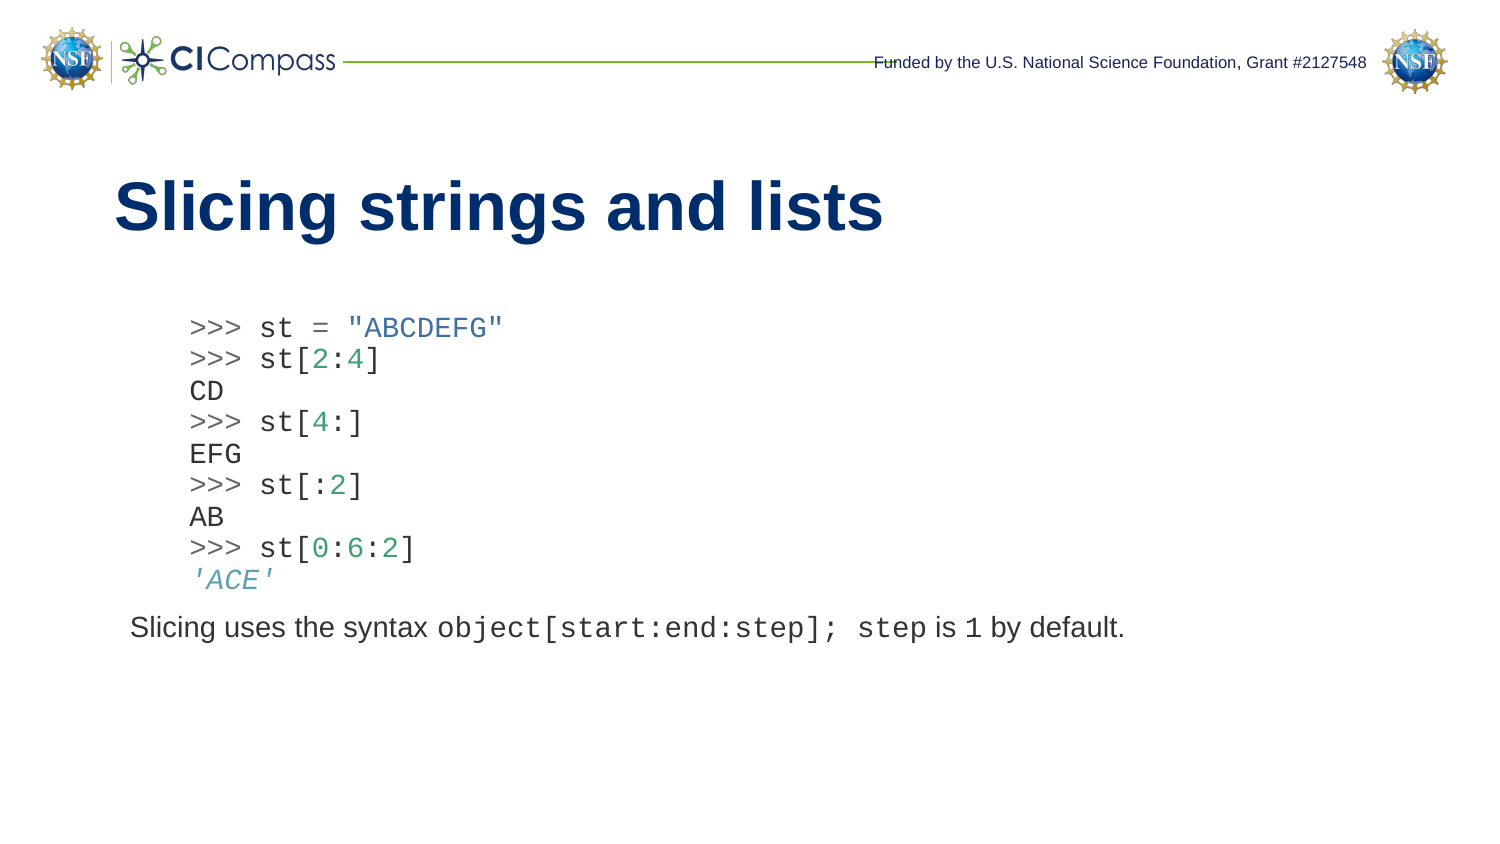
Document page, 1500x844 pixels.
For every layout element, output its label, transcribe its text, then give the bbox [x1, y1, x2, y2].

picture [41, 27, 335, 90]
picture [1378, 24, 1453, 99]
list >>> st = "ABCDEFG" >>> st[2:4] CD >>> st[4:] EFG >>> st[:2] AB >>> st[0:6:2] 'ACE' Slicing uses the syntax object[start:end:step]; step is 1 by default. [103, 306, 1397, 757]
title Slicing strings and lists [103, 126, 1397, 290]
